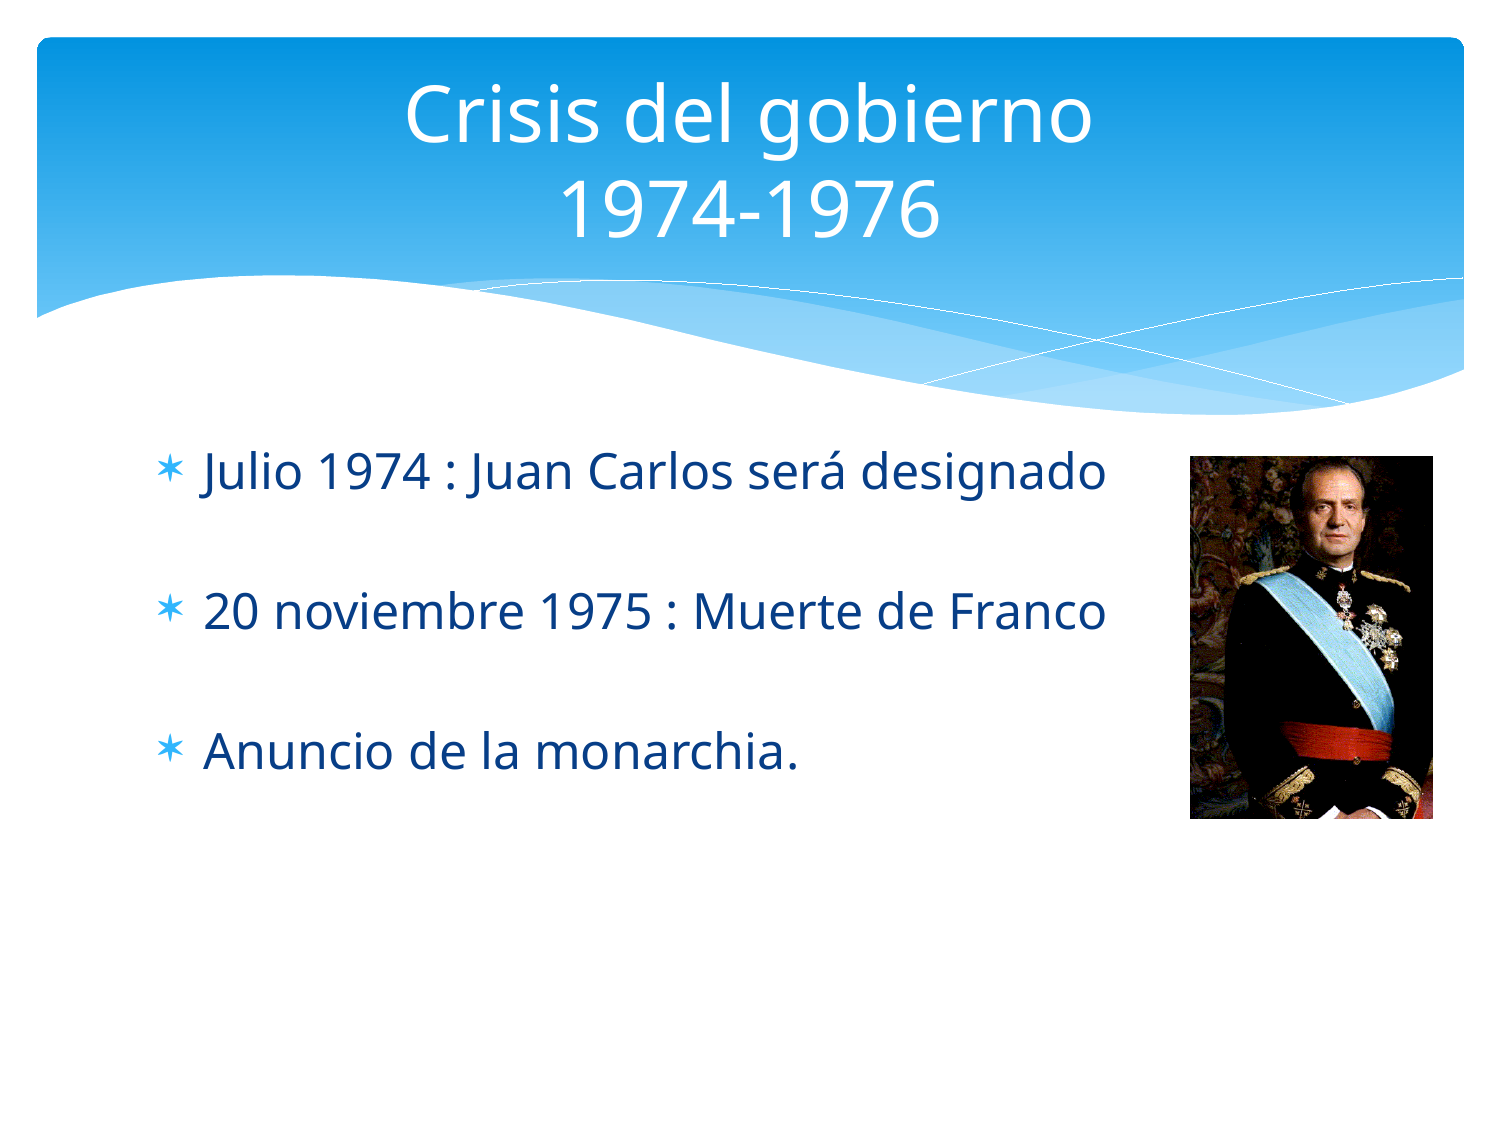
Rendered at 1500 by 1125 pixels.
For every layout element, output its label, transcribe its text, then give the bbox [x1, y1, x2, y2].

title Crisis del gobierno 1974-1976 [75, 55, 1425, 261]
list Julio 1974 : Juan Carlos será designado 20 noviembre 1975 : Muerte de Franco Anuncio de la monarchia. [143, 361, 1359, 1005]
picture [1190, 455, 1433, 819]
